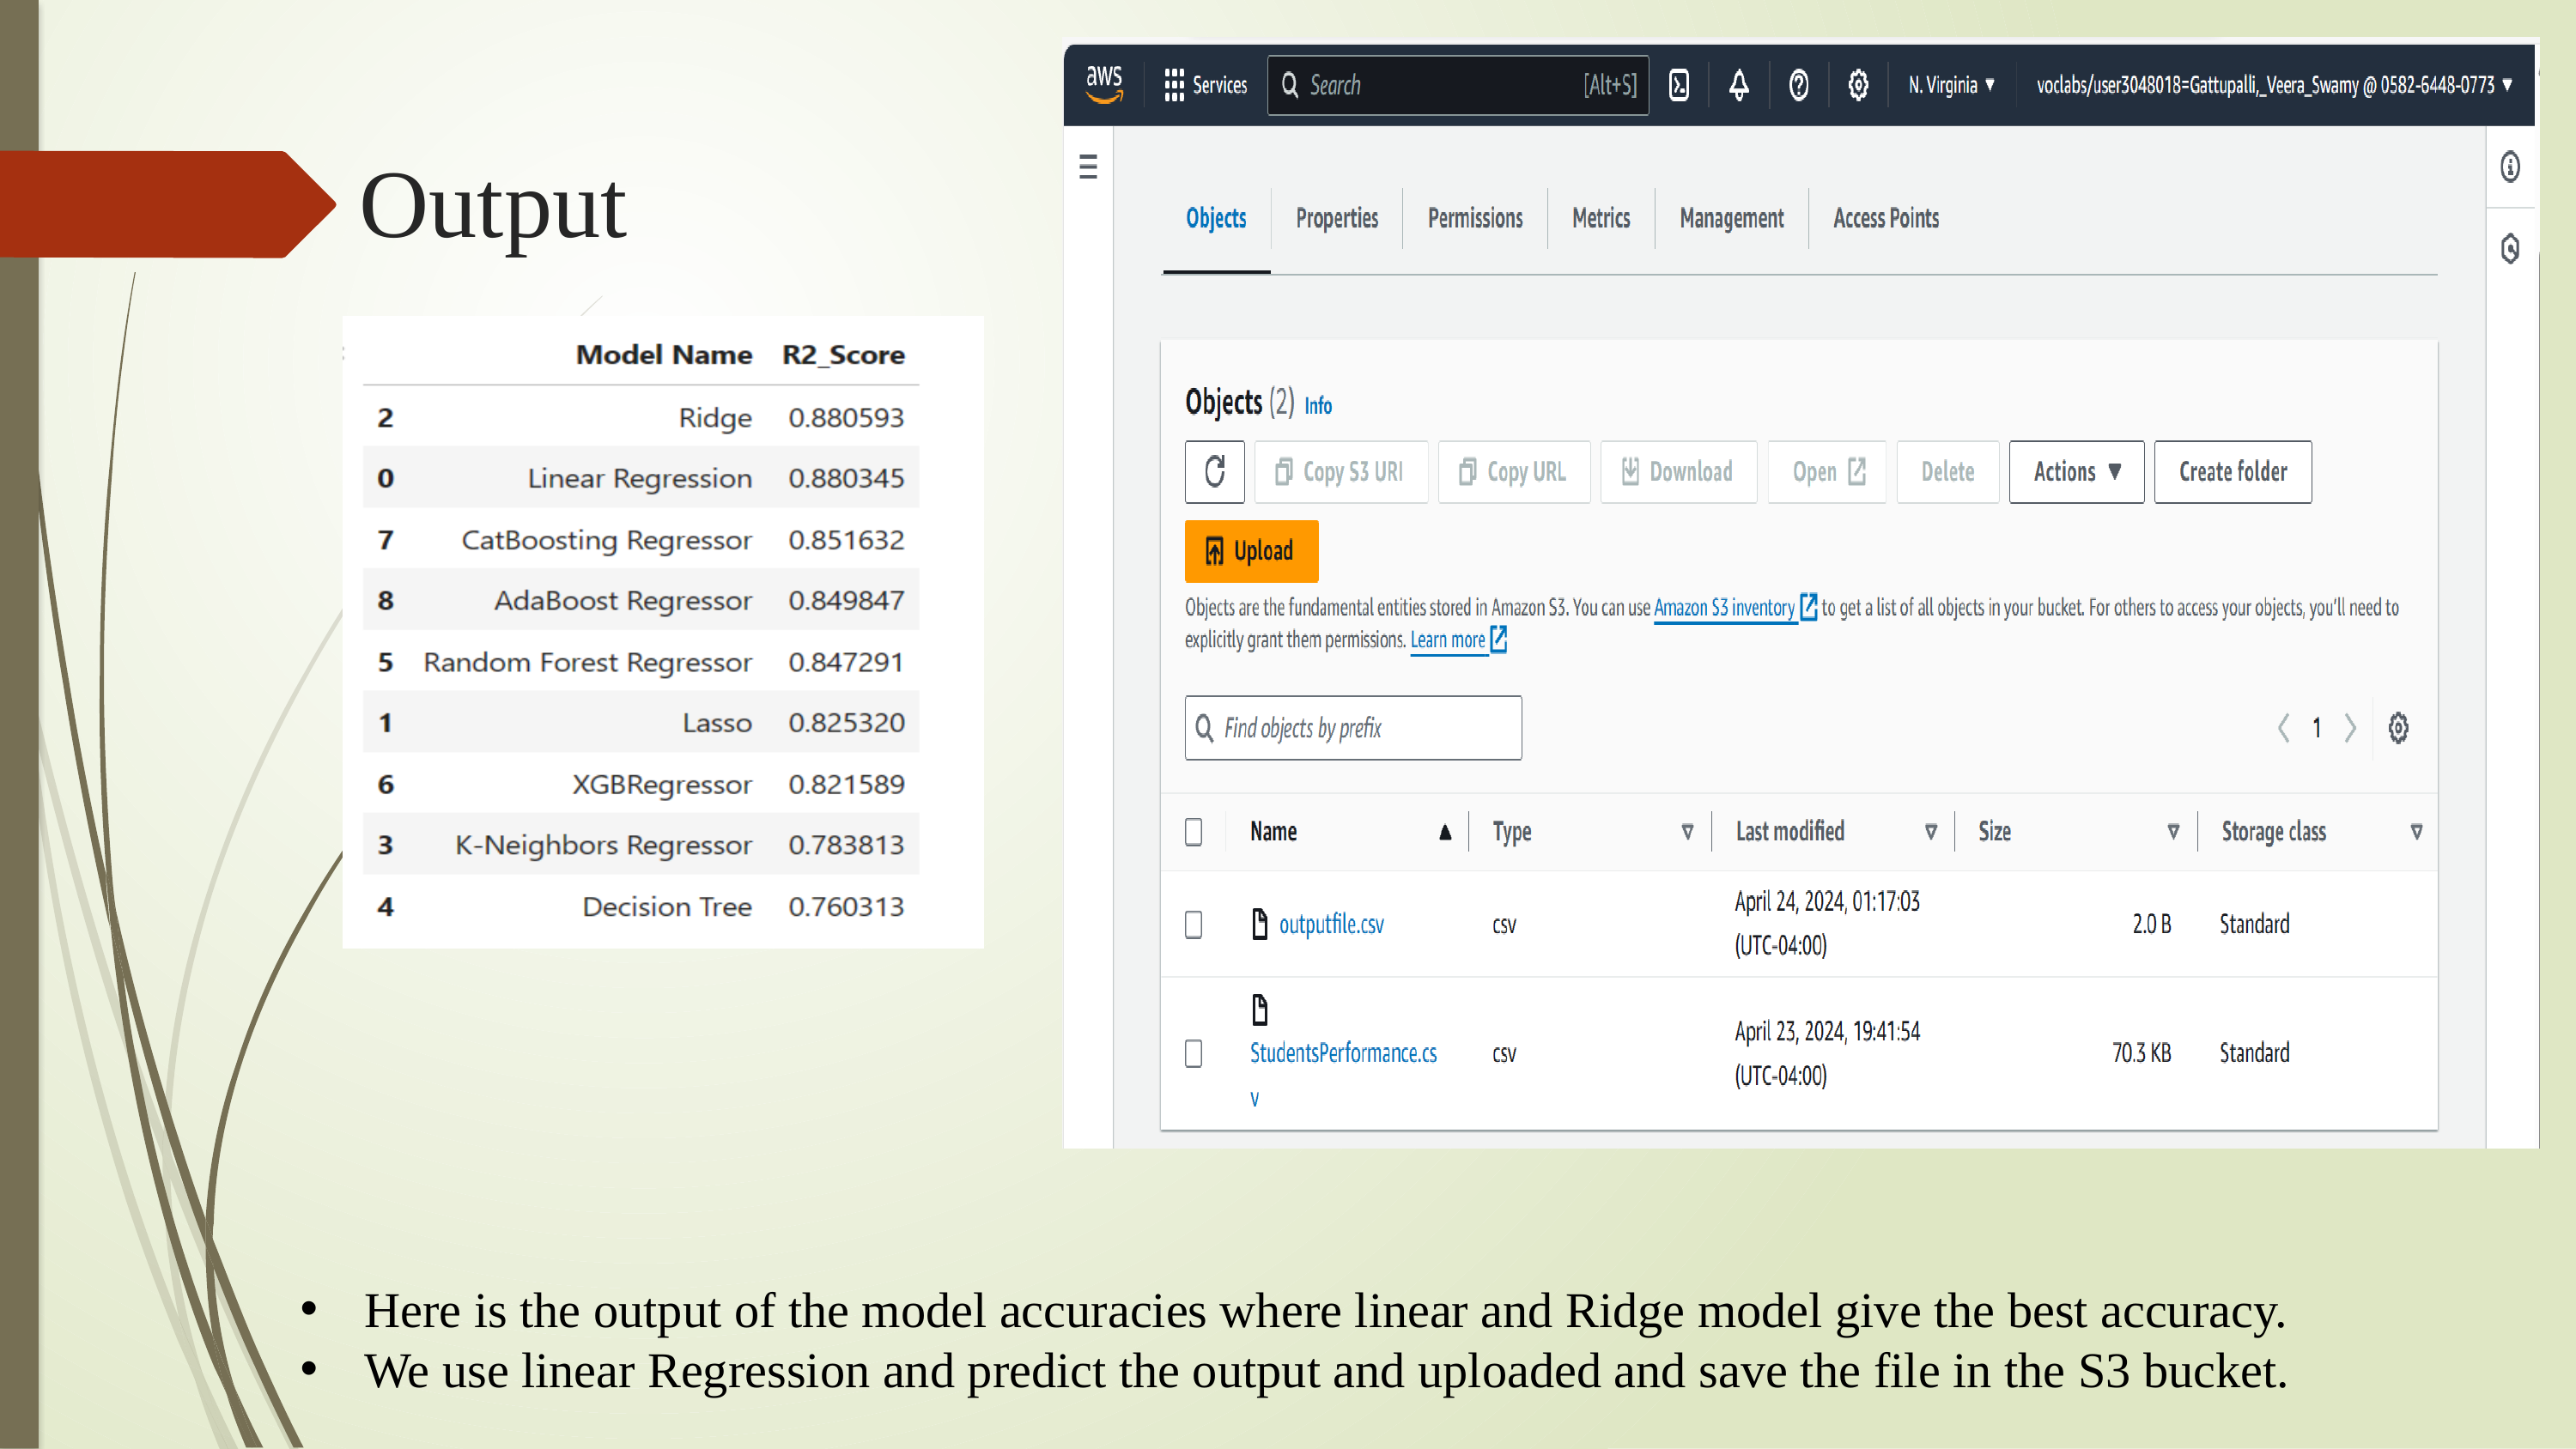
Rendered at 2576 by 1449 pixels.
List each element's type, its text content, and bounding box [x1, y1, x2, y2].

text_box Here is the output of the model accuracies where linear and Ridge model give the best accuracy. We use linear Regression and predict the output and uploaded and save the file in the S3 bucket. [287, 1271, 2304, 1404]
picture [1062, 37, 2541, 1149]
text_box Output [346, 134, 1059, 266]
picture [342, 316, 984, 949]
